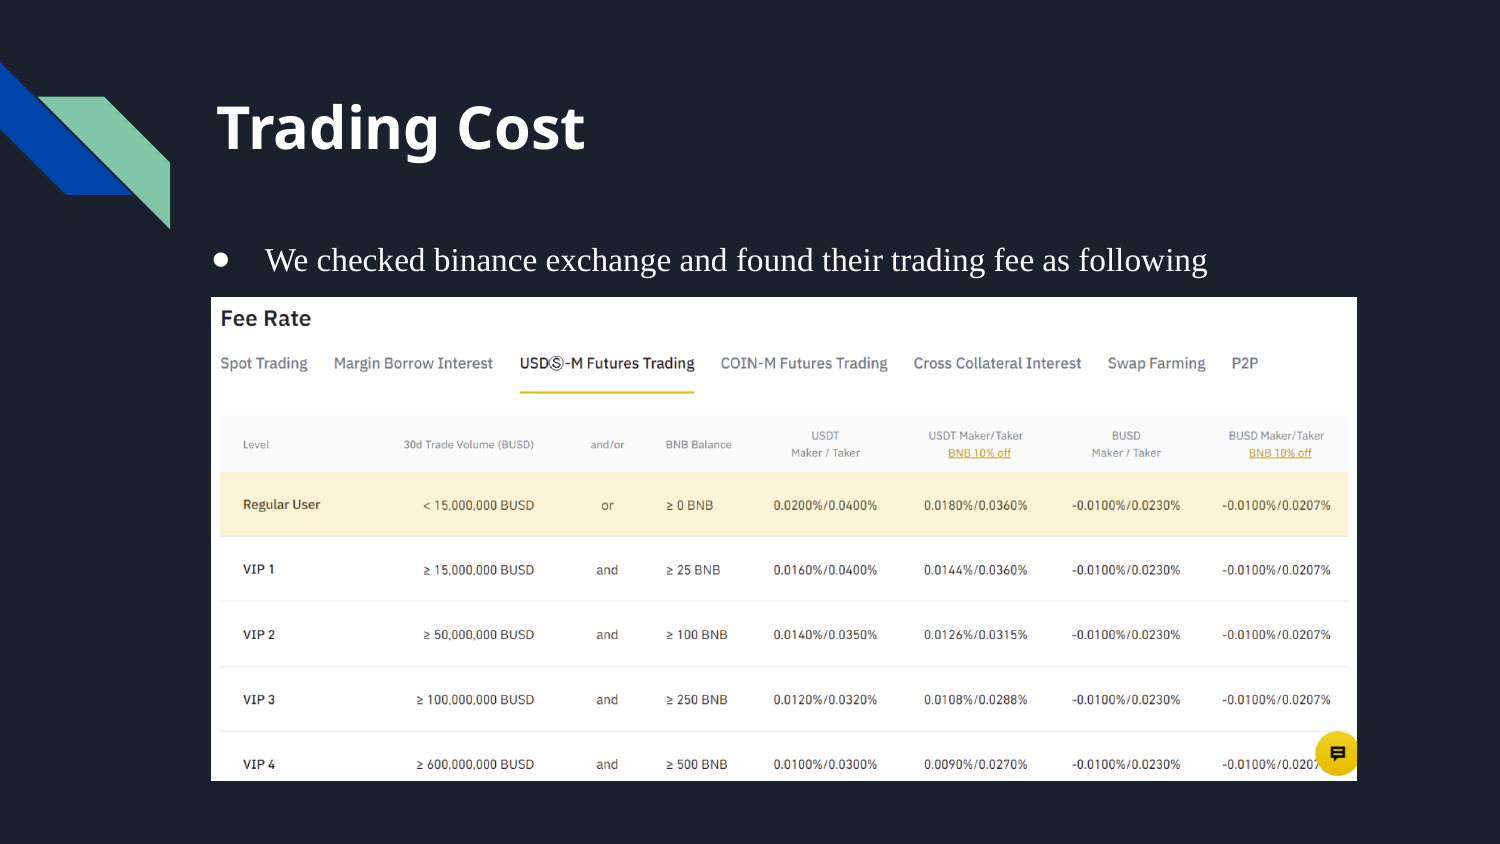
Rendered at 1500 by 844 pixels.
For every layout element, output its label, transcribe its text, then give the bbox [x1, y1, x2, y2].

list We checked binance exchange and found their trading fee as following [175, 217, 1303, 702]
picture [210, 296, 1357, 781]
title Trading Cost [201, 75, 1357, 226]
